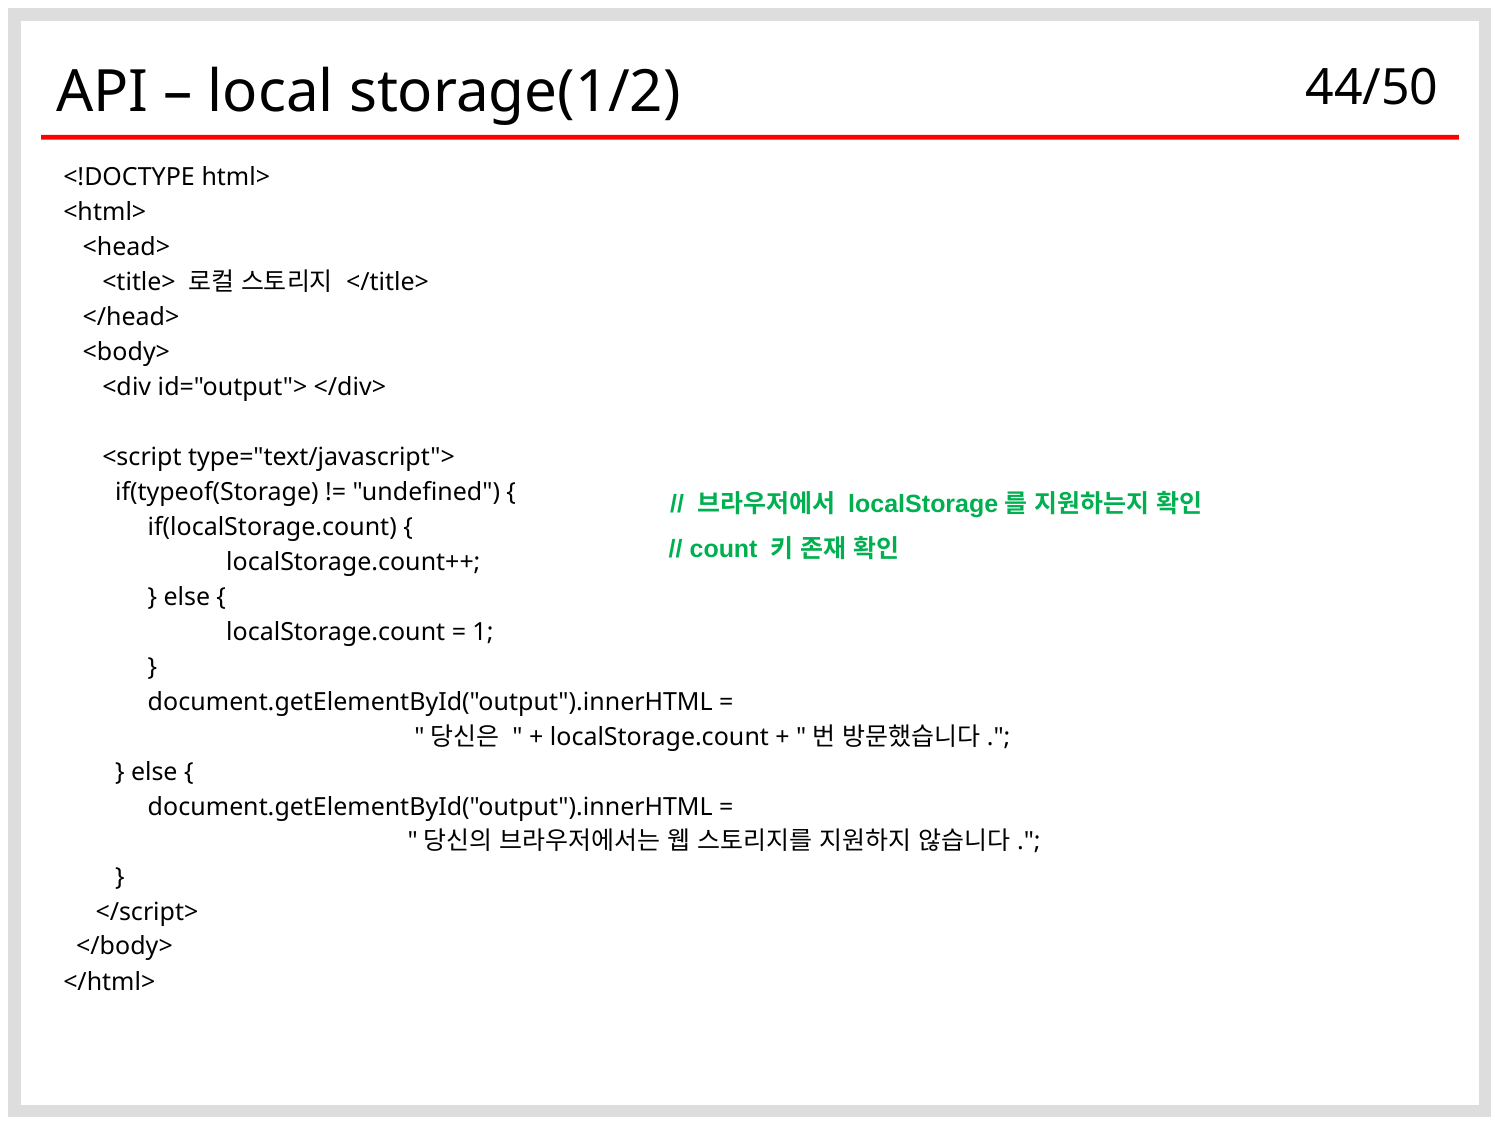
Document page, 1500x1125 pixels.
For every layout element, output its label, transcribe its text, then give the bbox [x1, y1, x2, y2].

text_box [0, 0, 1500, 75]
text_box // count 키 존재 확인 [653, 525, 1275, 570]
text_box <!DOCTYPE html> <html> <head> <title> 로컬 스토리지 </title> </head> <body> <div id="output"> </div> <script type="text/javascript"> if(typeof(Storage) != "undefined") { if(localStorage.count) { localStorage.count++; } else { localStorage.count = 1; } document.getElementById("output").innerHTML = "당신은 " + localStorage.count + "번 방문했습니다."; } else { document.getElementById("output").innerHTML = "당신의 브라우저에서는 웹 스토리지를 지원하지 않습니다."; } </script> </body> </html> [48, 153, 1459, 1003]
text_box // 브라우저에서 localStorage를 지원하는지 확인 [655, 479, 1276, 525]
title API – local storage(1/2) [41, 75, 1237, 131]
